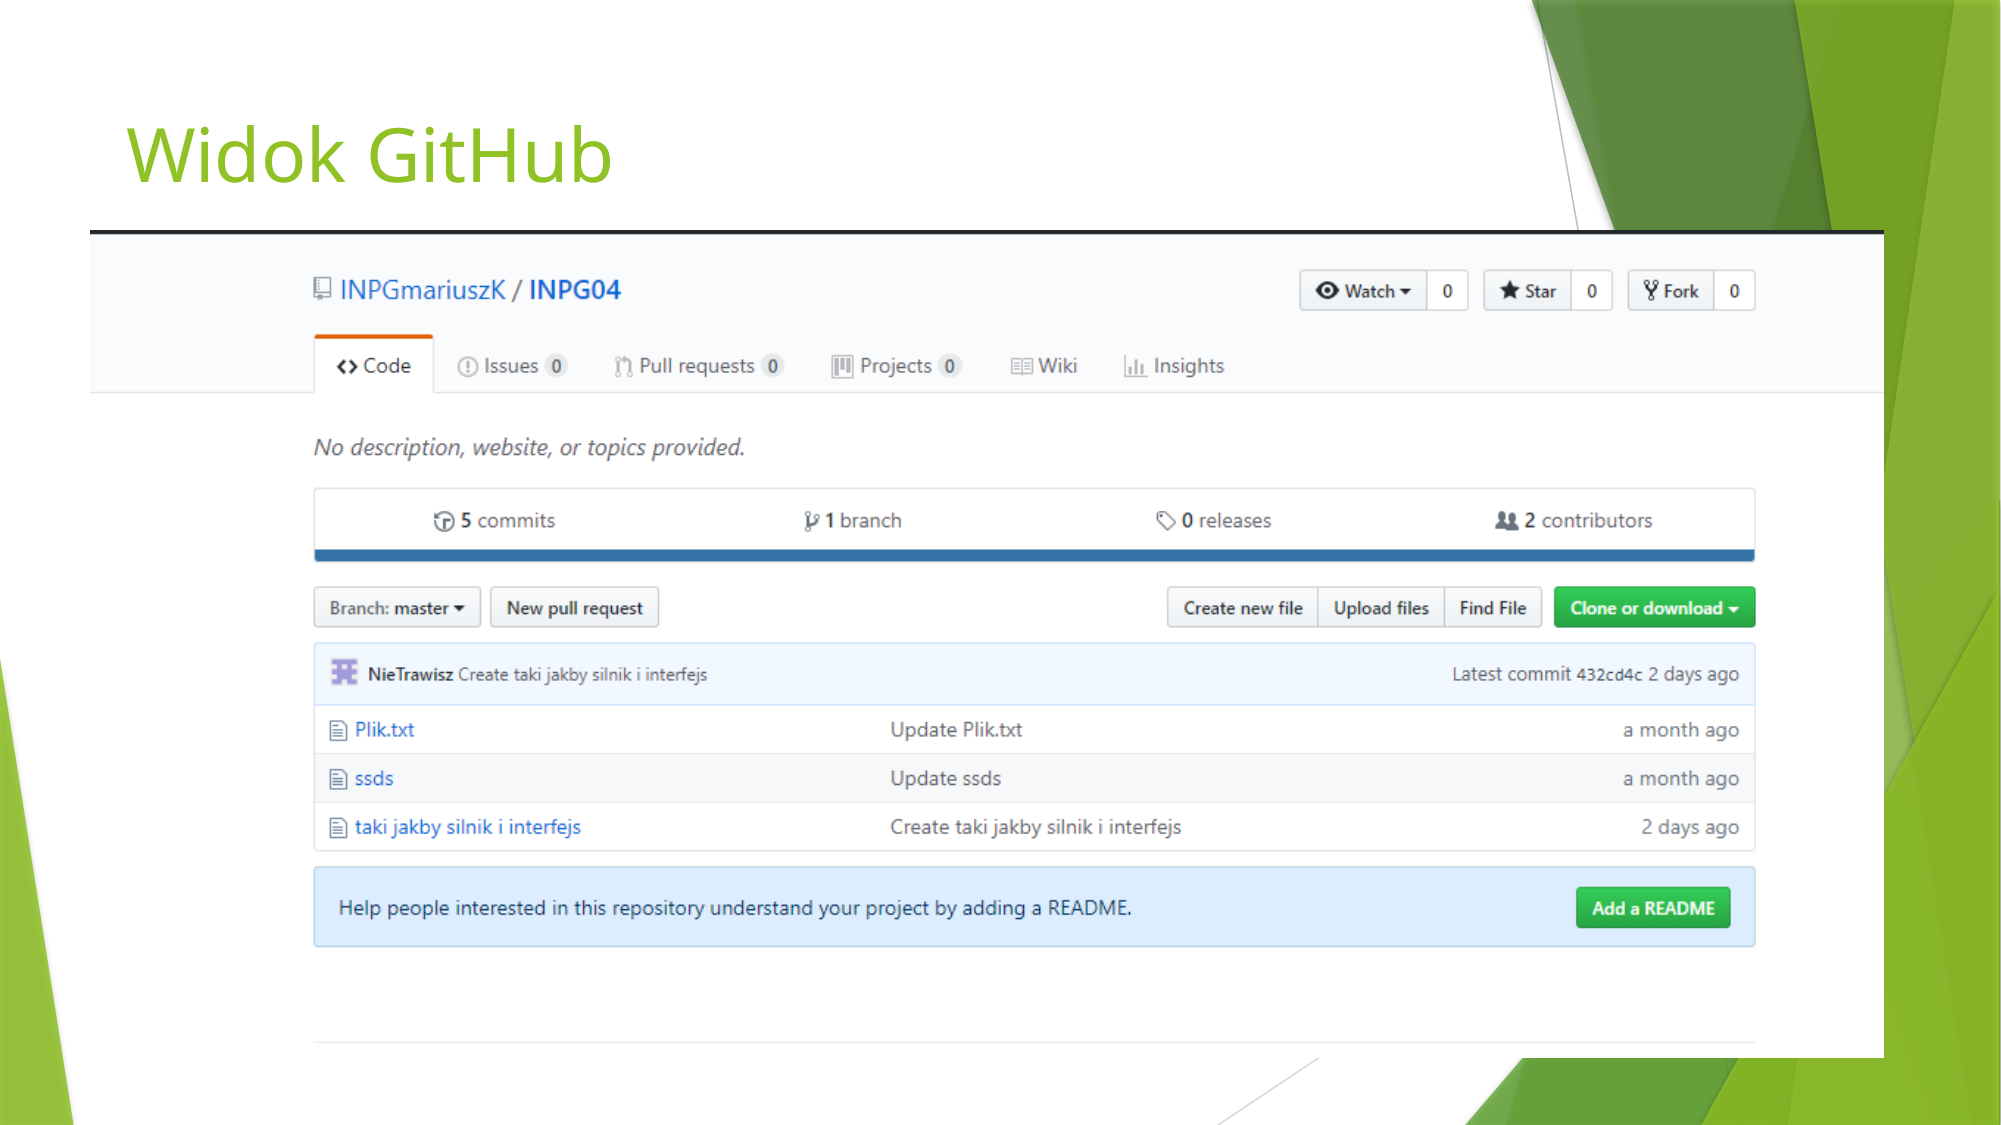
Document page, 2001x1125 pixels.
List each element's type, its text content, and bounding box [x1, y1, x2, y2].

title Widok GitHub [111, 99, 1522, 230]
picture [89, 230, 1884, 1059]
